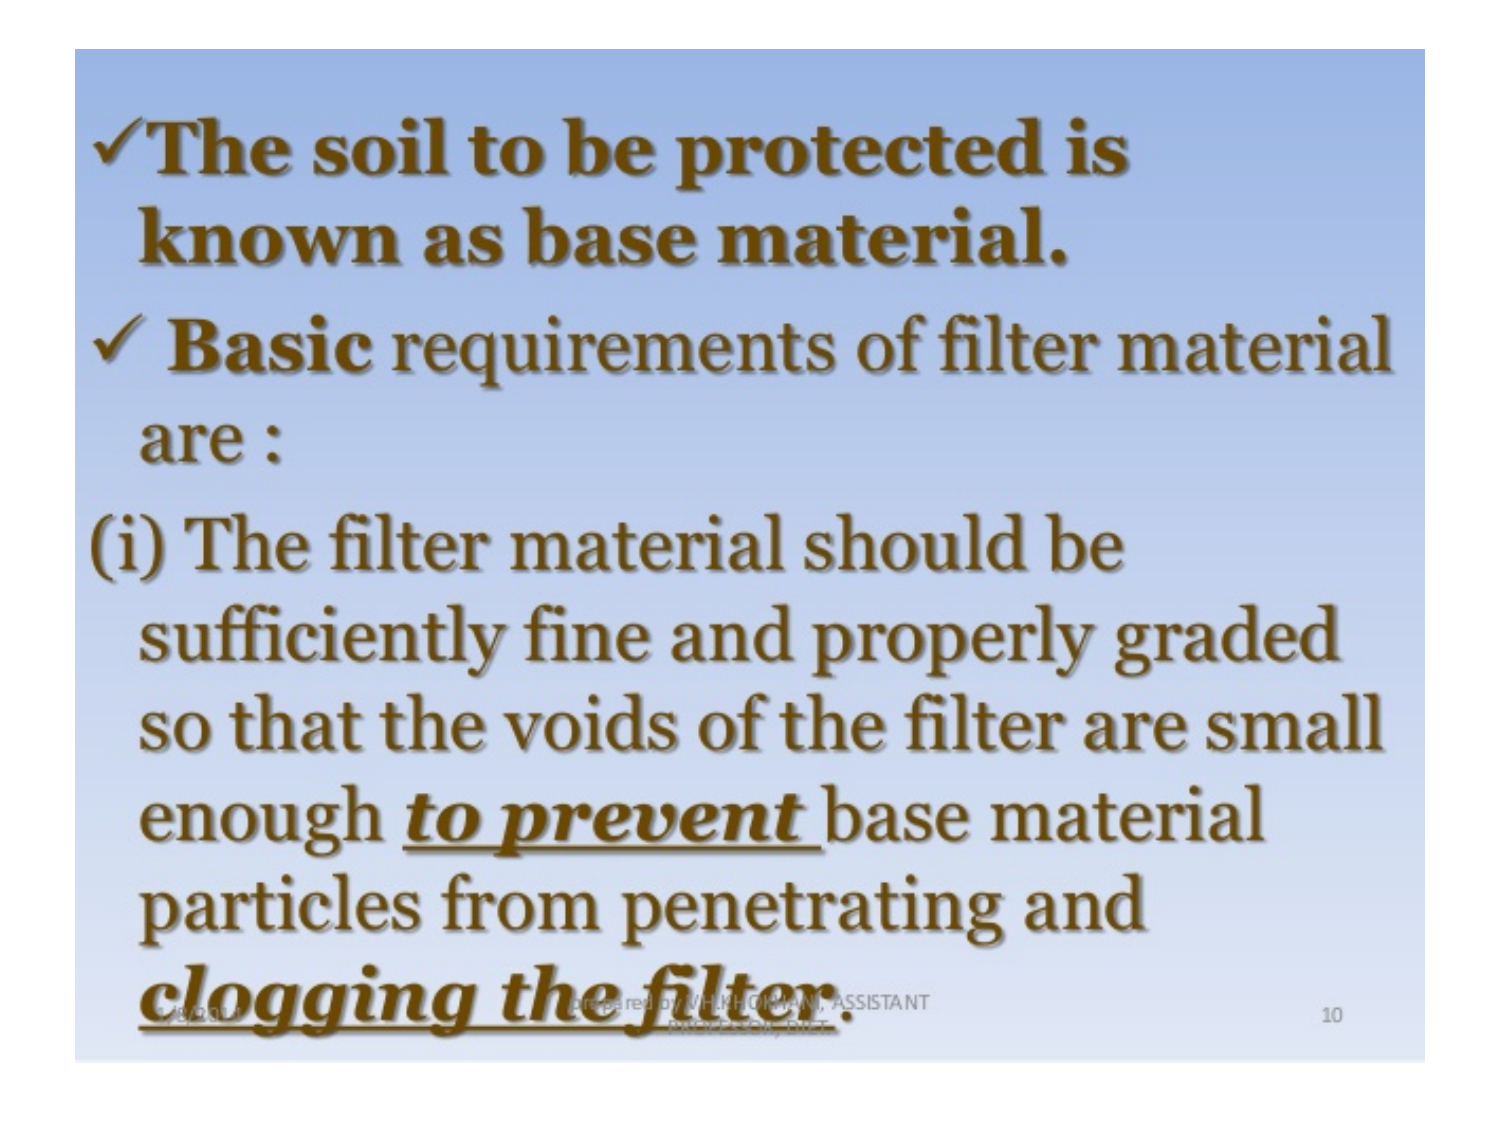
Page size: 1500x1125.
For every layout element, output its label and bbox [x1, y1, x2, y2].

list [74, 49, 1426, 1063]
